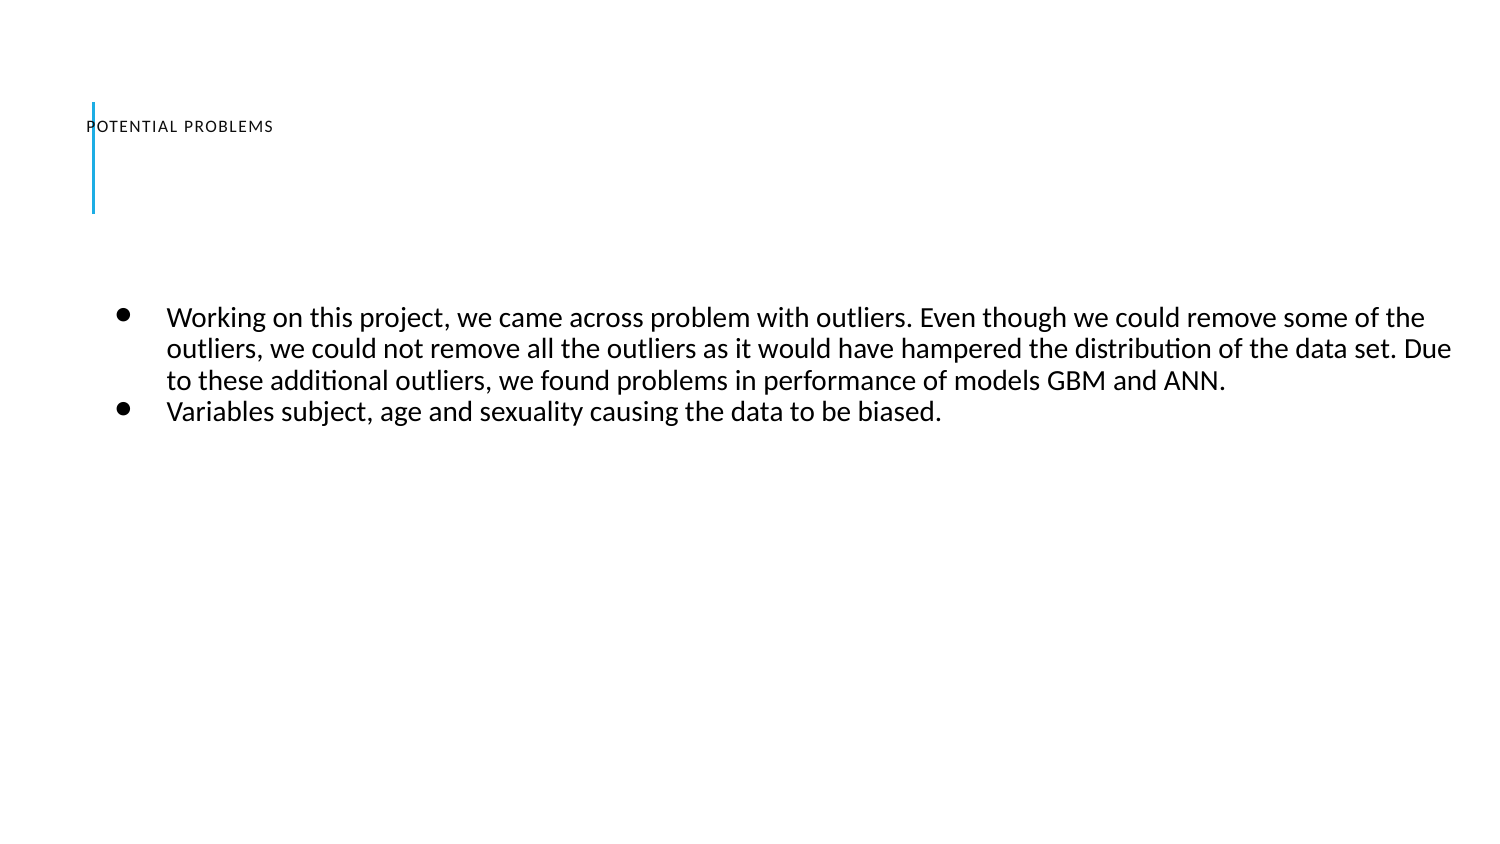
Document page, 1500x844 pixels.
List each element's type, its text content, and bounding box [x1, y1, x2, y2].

title Potential Problems [51, 76, 1449, 227]
list Working on this project, we came across problem with outliers. Even though we could remove some of the outliers, we could not remove all the outliers as it would have hampered the distribution of the data set. Due to these additional outliers, we found problems in performance of models GBM and ANN. Variables subject, age and sexuality causing the data to be biased. [76, 226, 1475, 788]
